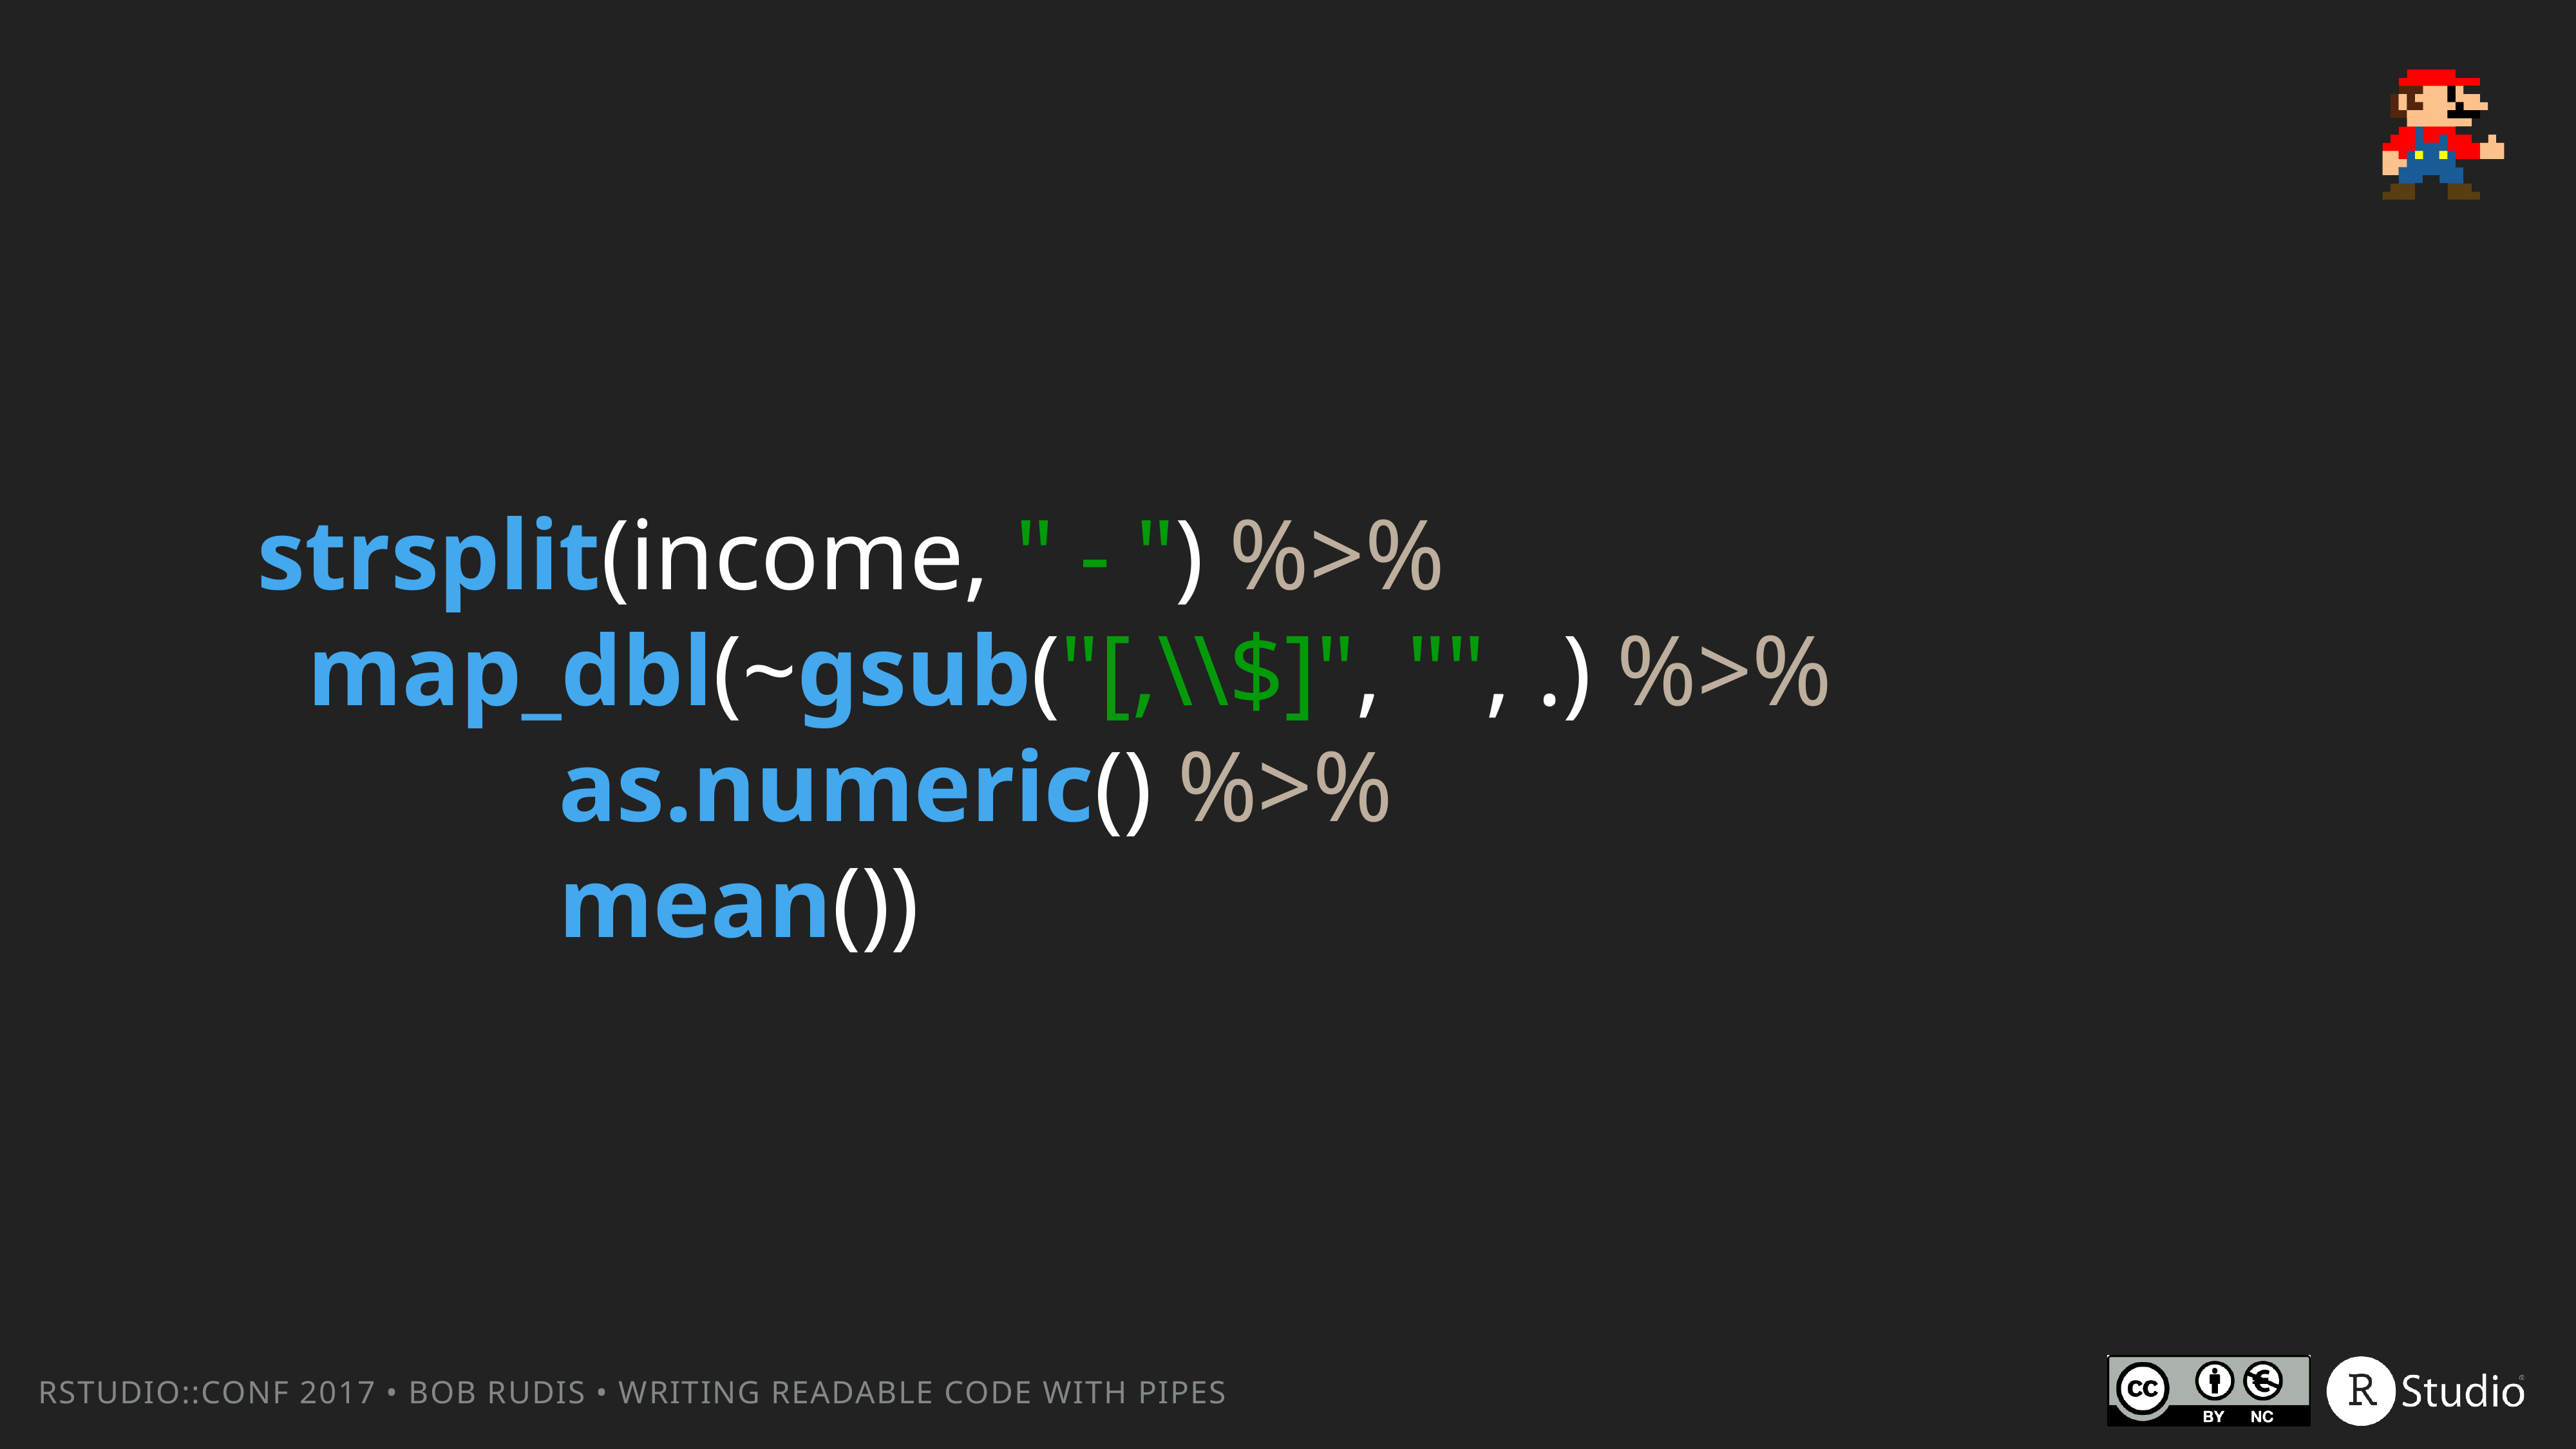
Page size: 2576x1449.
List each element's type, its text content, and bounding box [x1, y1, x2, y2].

picture [2342, 45, 2523, 230]
text_box strsplit(income, " - ") %>% map_dbl(~gsub("[,\\$]", "", .) %>% as.numeric() %>% mean()) [249, 485, 2491, 964]
picture [2324, 1355, 2526, 1426]
picture [2107, 1355, 2311, 1426]
